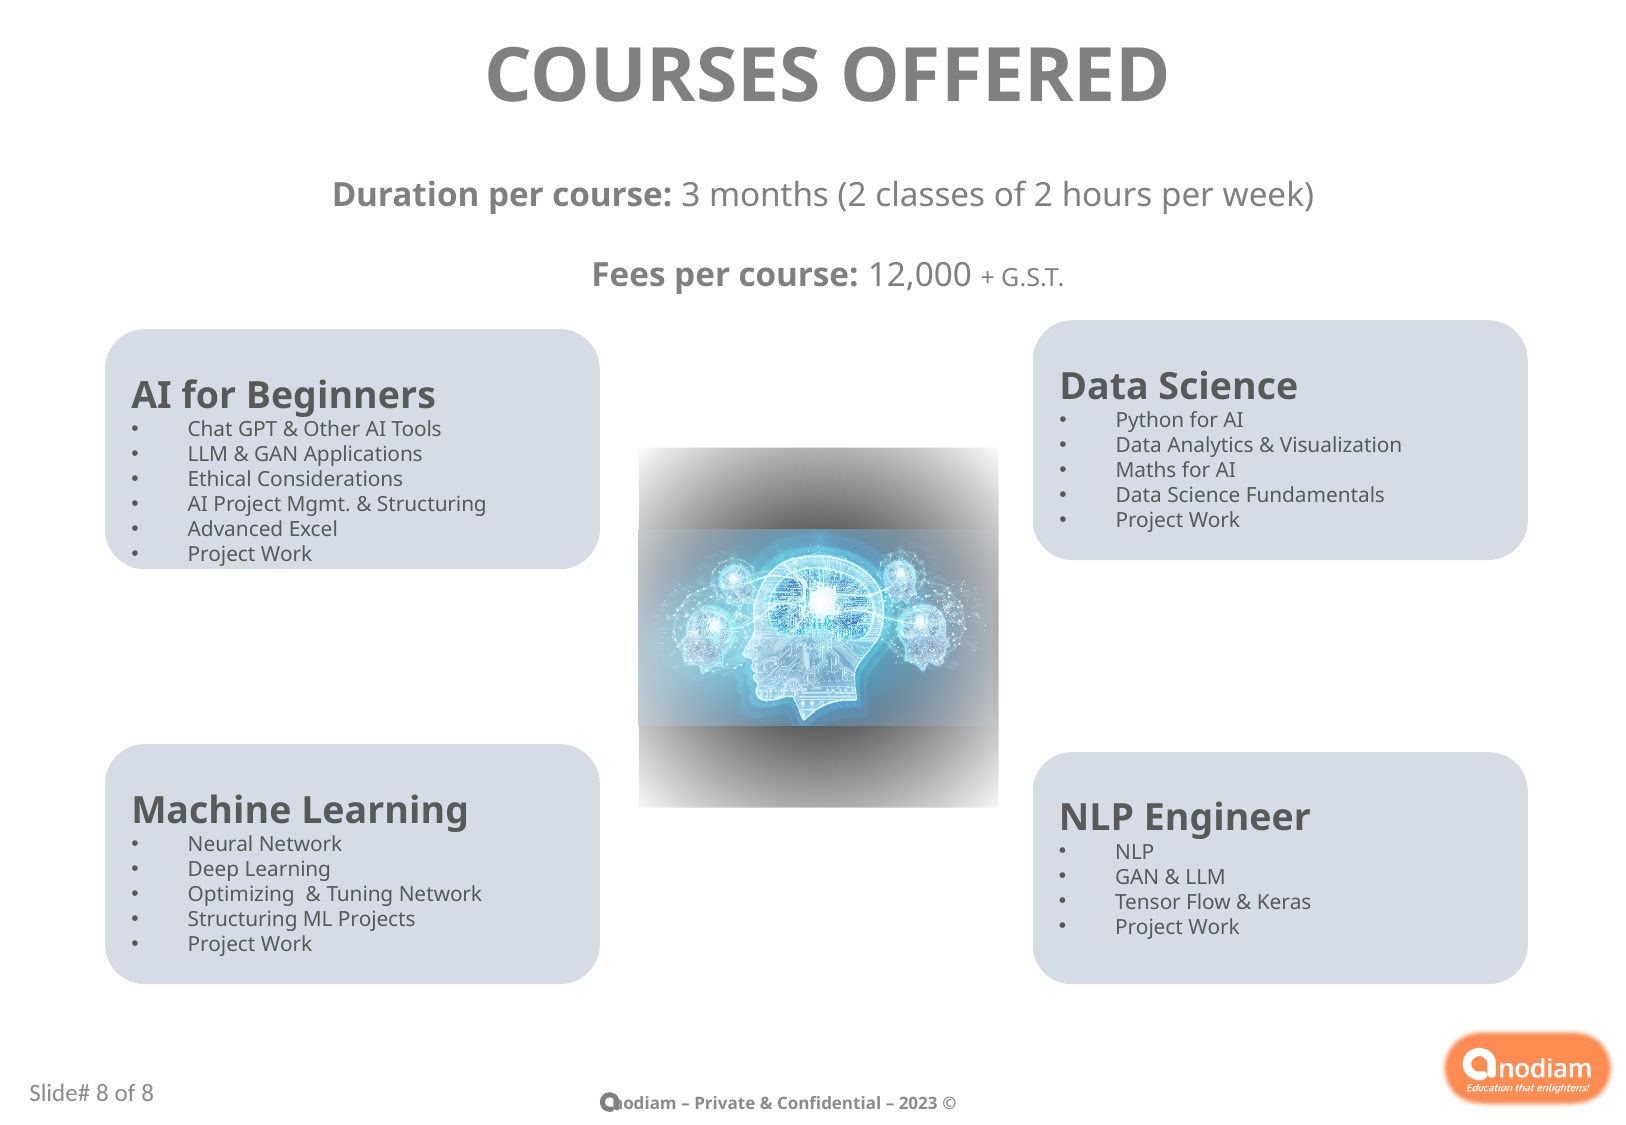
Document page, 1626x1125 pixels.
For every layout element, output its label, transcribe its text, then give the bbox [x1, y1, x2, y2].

text_box Courses Offered [371, 19, 1285, 125]
text_box NLP Engineer NLP GAN & LLM Tensor Flow & Keras Project Work [1031, 751, 1529, 986]
slide_number Slide# 8 of 8 [14, 1058, 198, 1125]
text_box Data Science Python for AI Data Analytics & Visualization Maths for AI Data Science Fundamentals Project Work [1031, 319, 1529, 562]
text_box [598, 1091, 622, 1113]
text_box Machine Learning Neural Network Deep Learning Optimizing & Tuning Network Structuring ML Projects Project Work [103, 743, 601, 986]
footer nodiam – Private & Confidential – 2023 © [512, 1078, 1062, 1125]
text_box Duration per course: 3 months (2 classes of 2 hours per week) Fees per course: 12,000 + G.S.T. [222, 165, 1434, 300]
text_box [638, 442, 1000, 818]
picture [1437, 1025, 1618, 1111]
picture [638, 529, 993, 726]
text_box AI for Beginners Chat GPT & Other AI Tools LLM & GAN Applications Ethical Considerations AI Project Mgmt. & Structuring Advanced Excel Project Work [103, 328, 601, 571]
